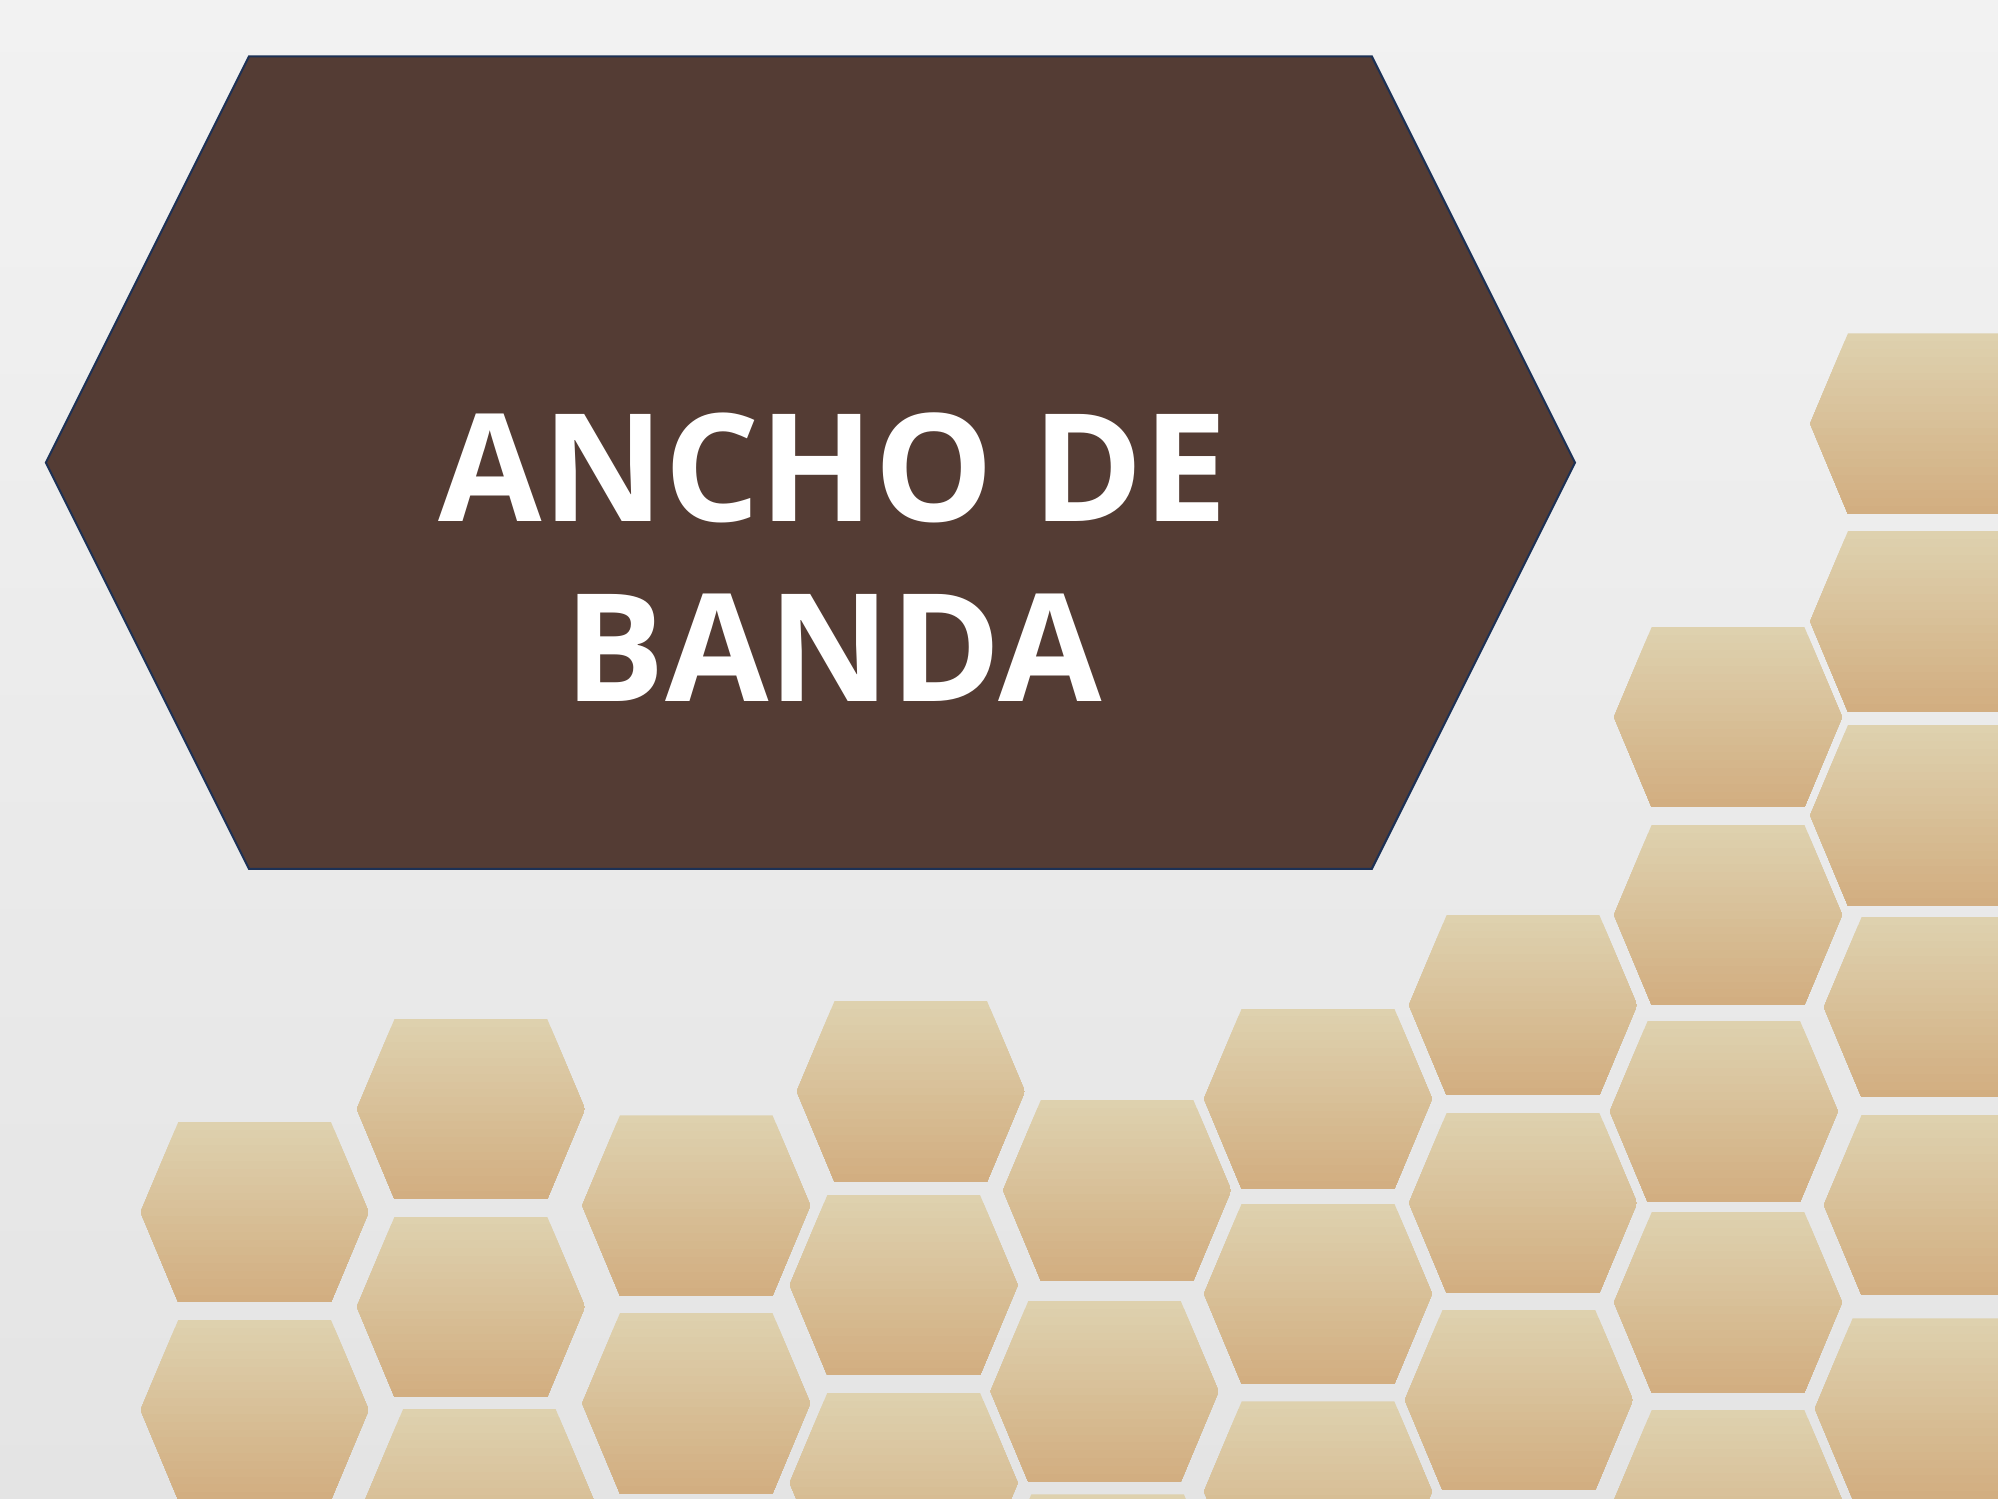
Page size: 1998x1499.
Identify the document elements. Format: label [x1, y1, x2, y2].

text_box [140, 333, 1998, 1499]
text_box [44, 55, 1512, 654]
